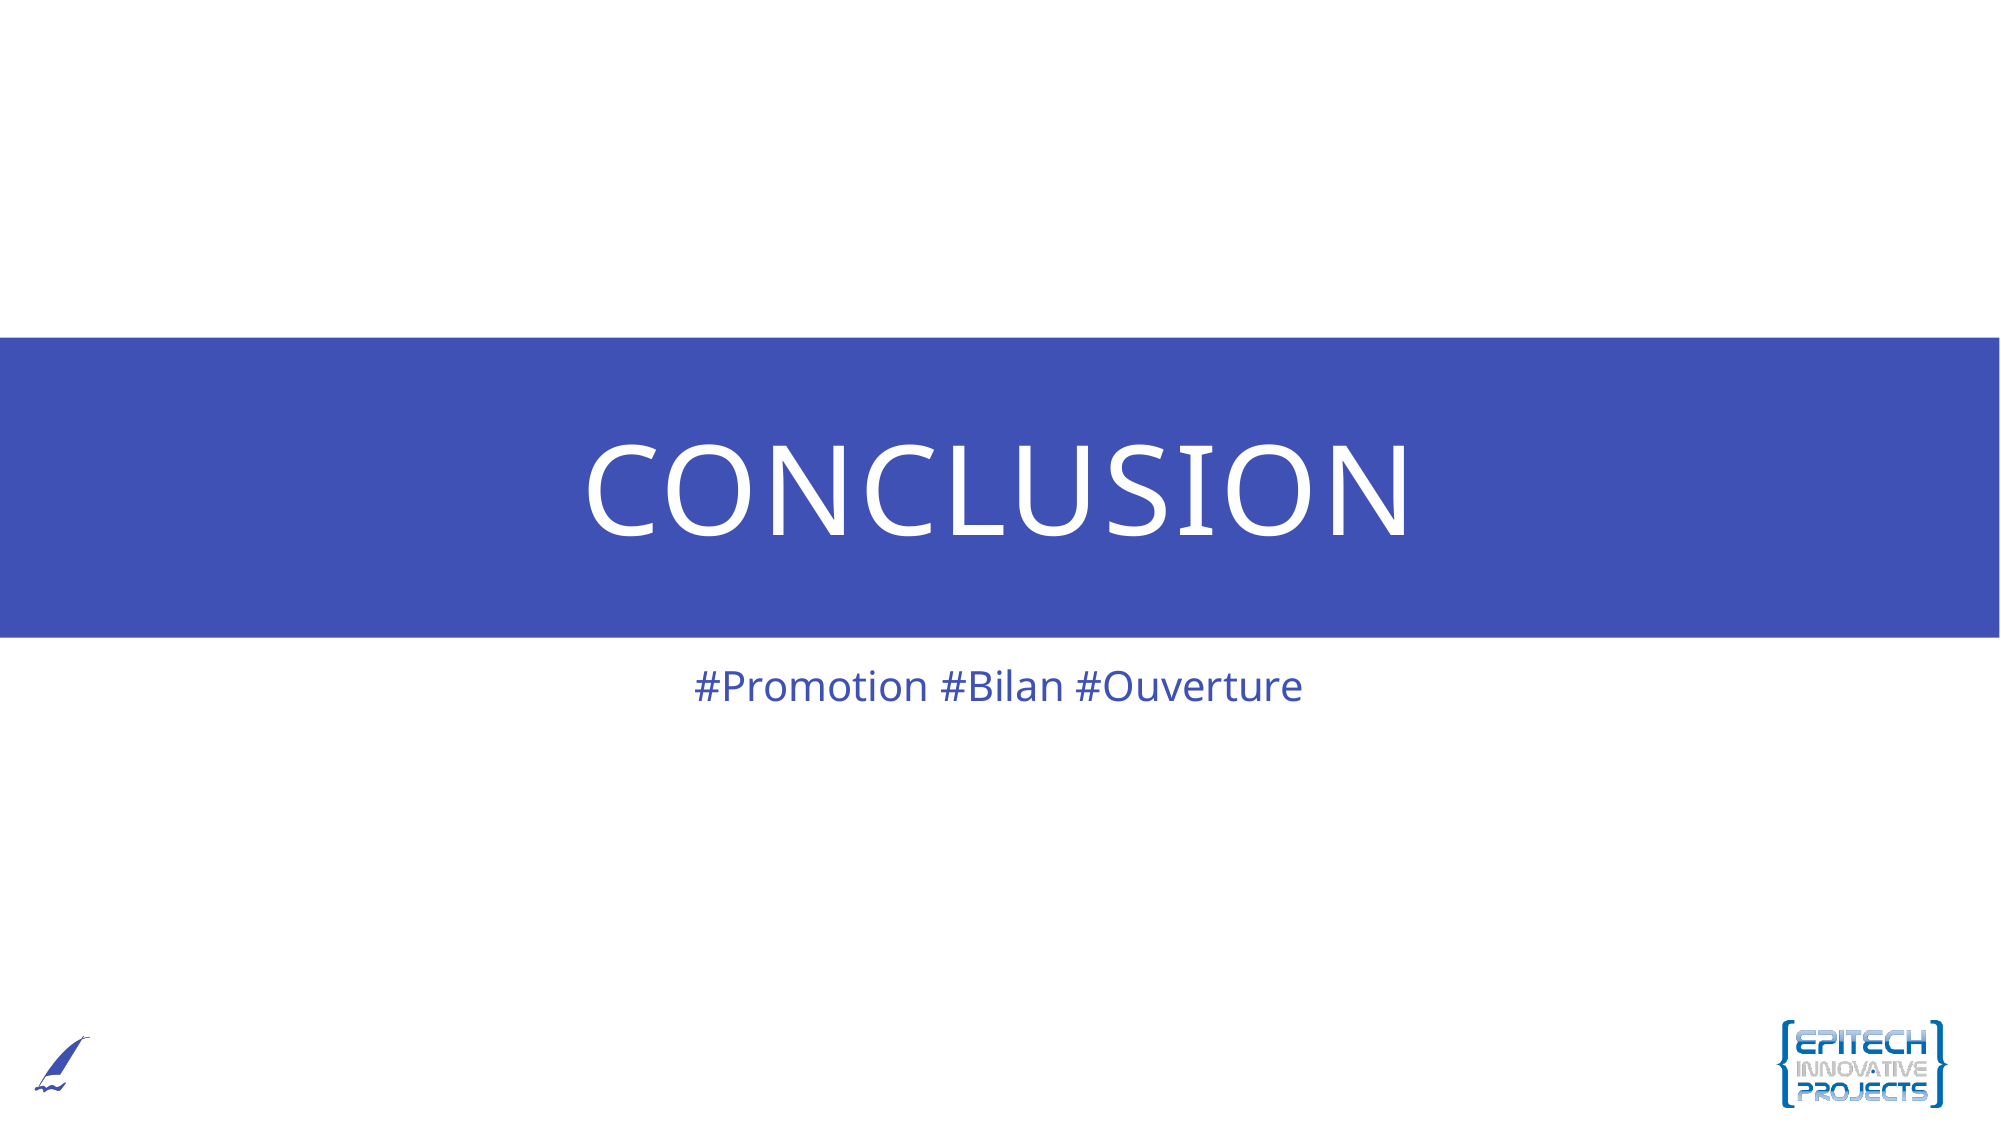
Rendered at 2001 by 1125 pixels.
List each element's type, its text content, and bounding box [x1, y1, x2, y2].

title Conclusion [136, 362, 1862, 638]
picture [0, 1001, 125, 1125]
picture [1775, 1020, 1948, 1108]
list #Promotion #Bilan #Ouverture [136, 657, 1862, 851]
